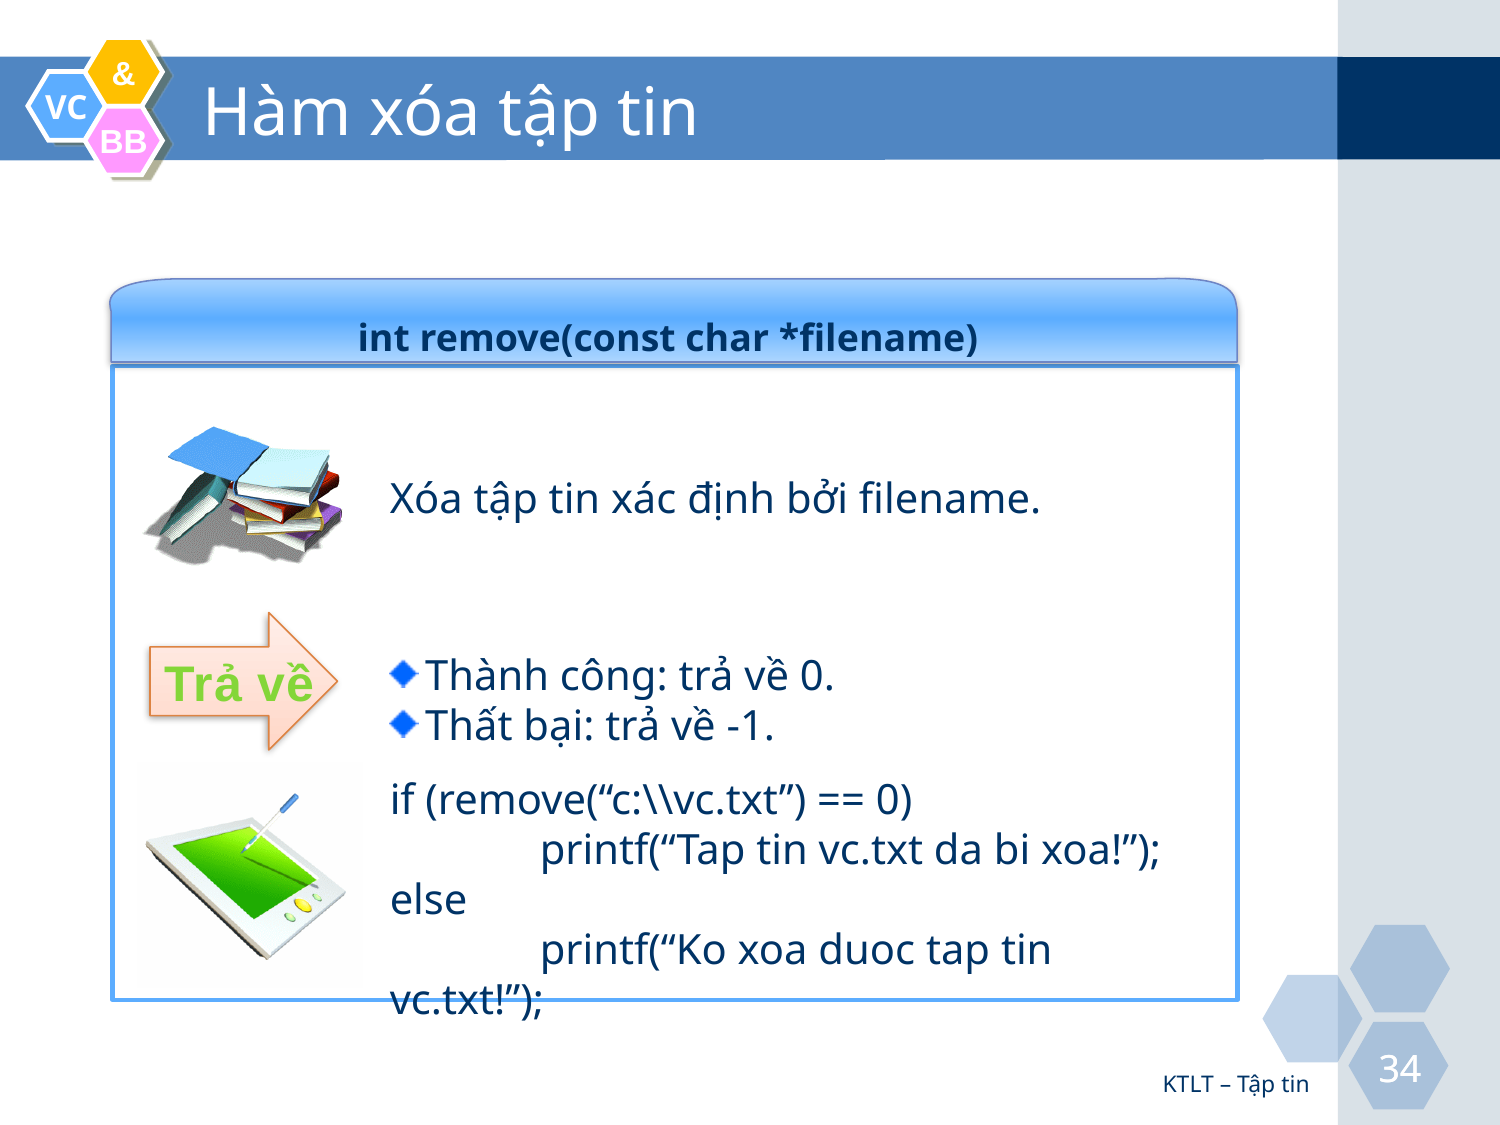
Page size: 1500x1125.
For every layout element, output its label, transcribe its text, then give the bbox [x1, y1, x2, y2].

picture [389, 658, 419, 688]
picture [137, 762, 363, 988]
footer KTLT – Tập tin [849, 1062, 1326, 1101]
picture [124, 374, 376, 575]
text_box if (remove(“c:\\vc.txt”) == 0) printf(“Tap tin vc.txt da bi xoa!”); else printf(“Ko xoa duoc tap tin vc.txt!”); [373, 785, 1227, 980]
text_box Trả về [149, 611, 339, 751]
picture [389, 708, 419, 738]
title Hàm xóa tập tin [187, 62, 1288, 155]
text_box Xóa tập tin xác định bởi filename. [373, 373, 1227, 621]
text_box int remove(const char *filename) [109, 278, 1238, 363]
text_box [110, 367, 1240, 1002]
text_box Thành công: trả về 0. Thất bại: trả về -1. [373, 632, 1227, 764]
